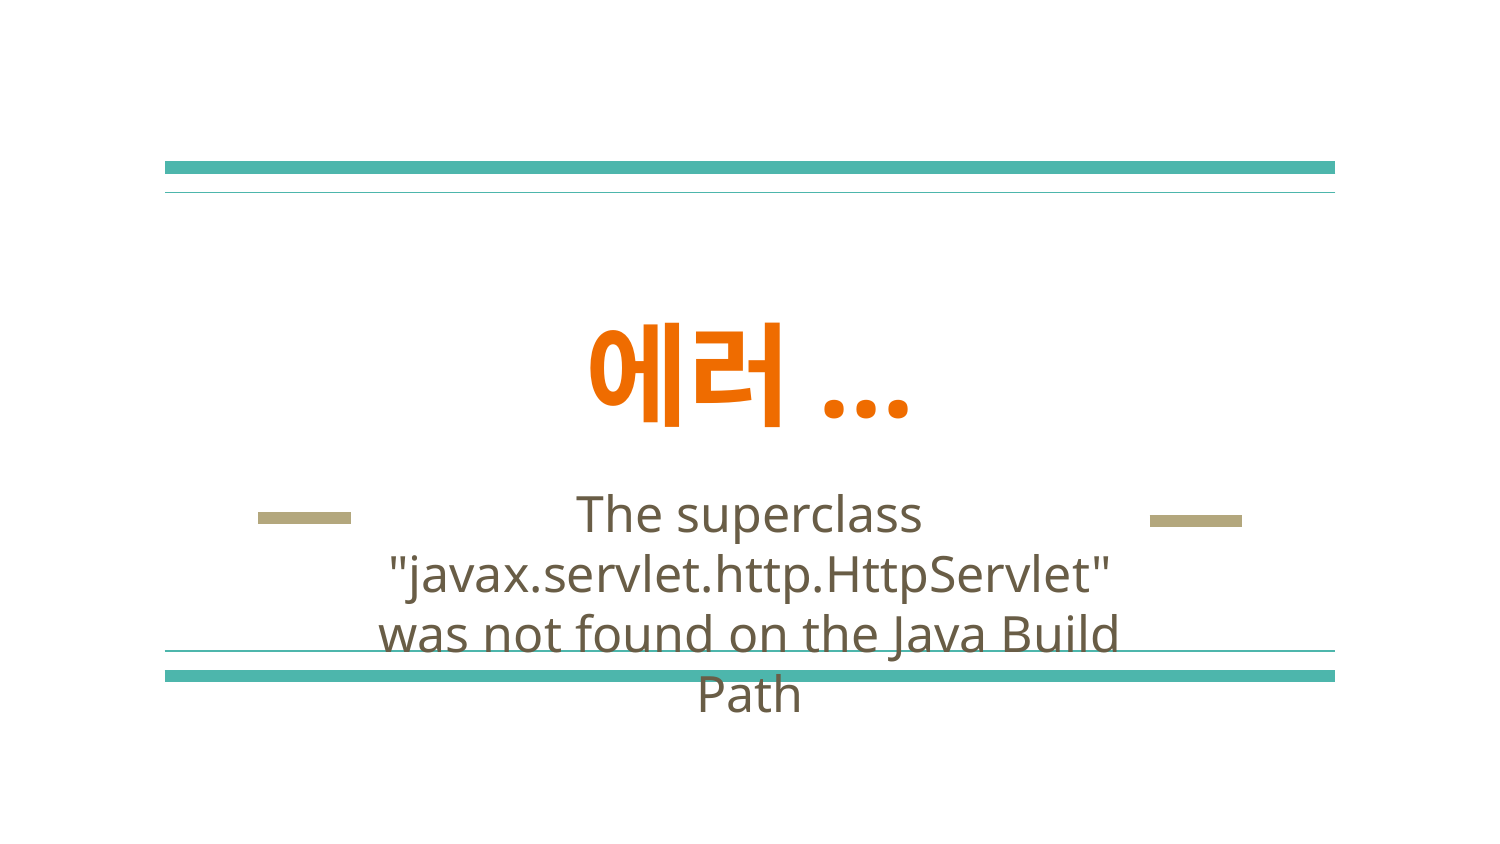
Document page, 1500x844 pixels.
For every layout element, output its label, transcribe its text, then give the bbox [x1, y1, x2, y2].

title 에러... [164, 287, 1336, 456]
subtitle The superclass "javax.servlet.http.HttpServlet" was not found on the Java Build Path [350, 467, 1150, 598]
